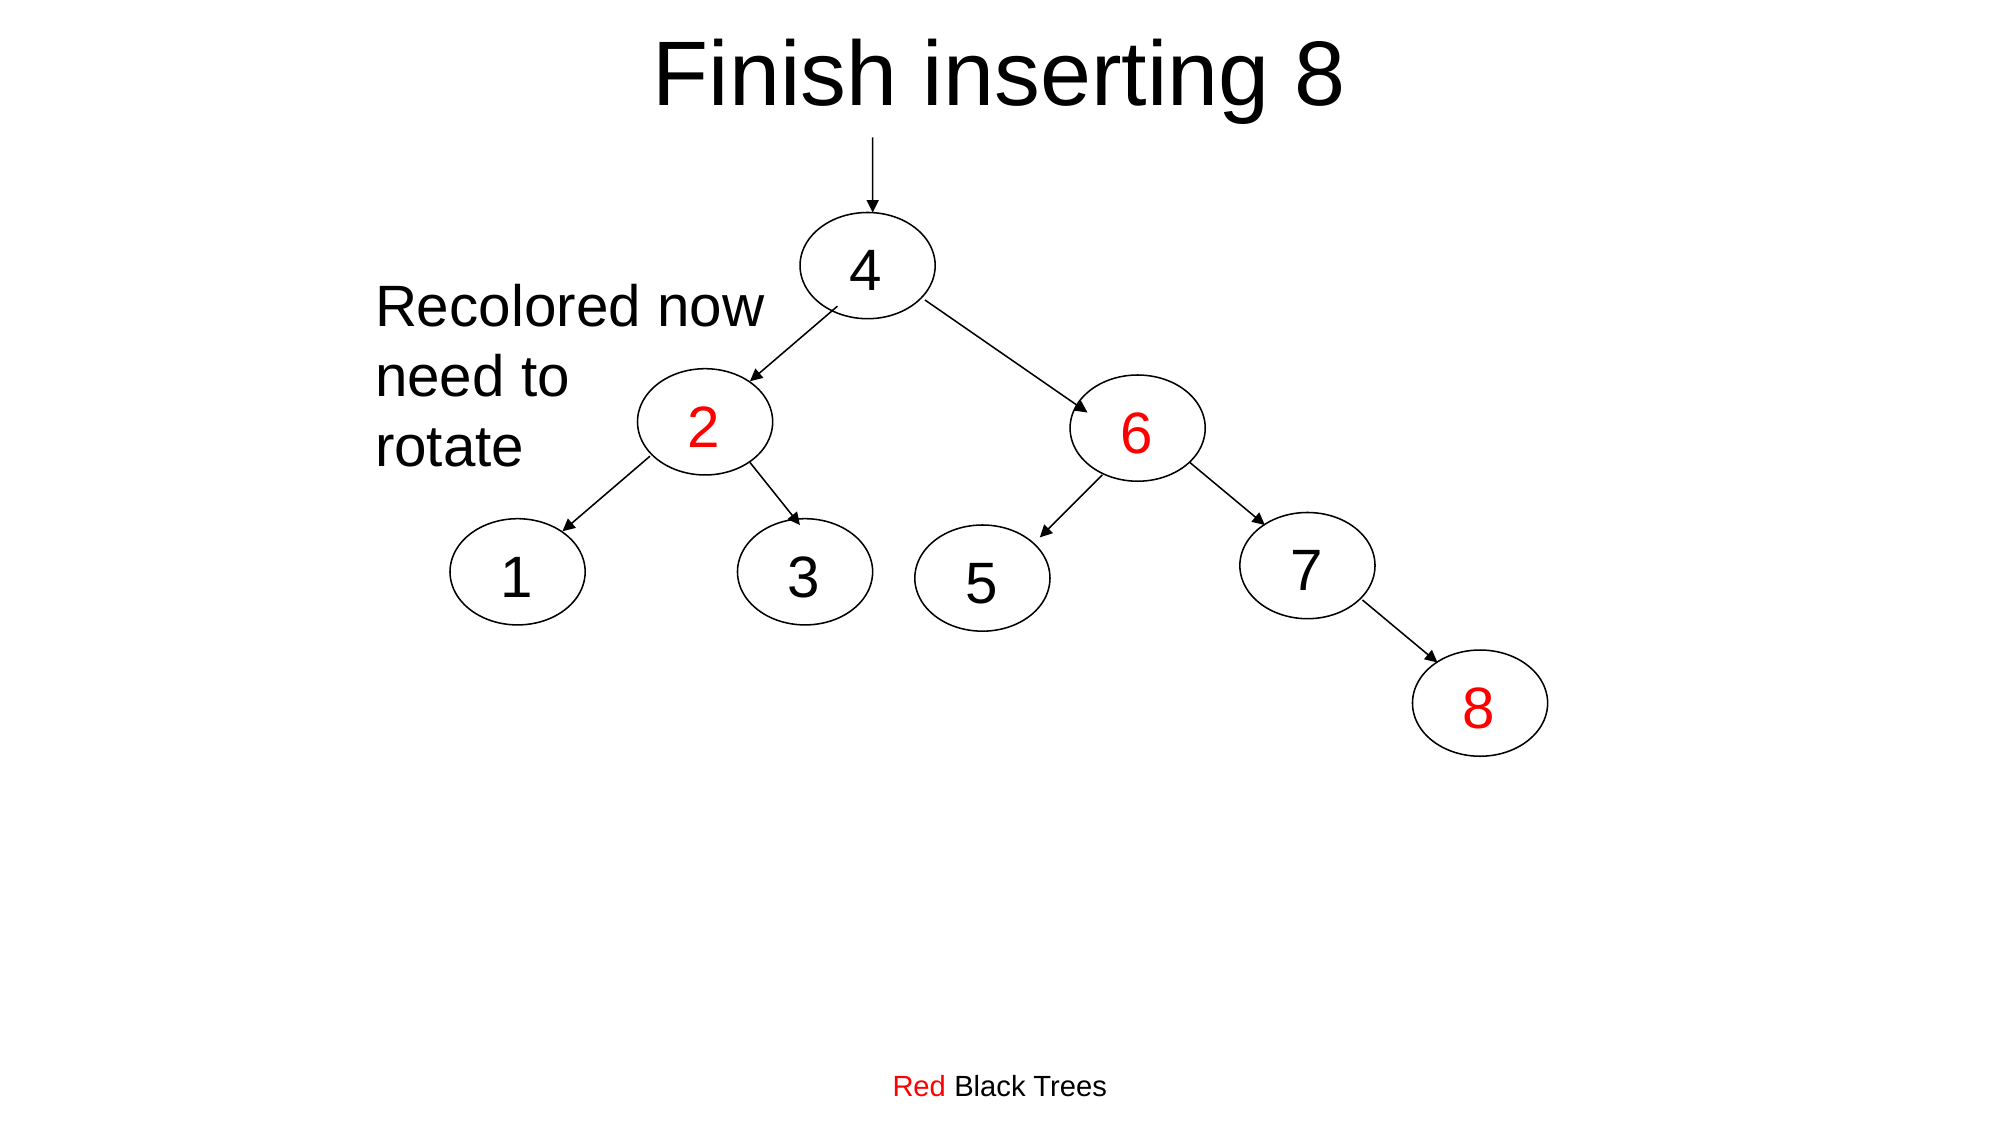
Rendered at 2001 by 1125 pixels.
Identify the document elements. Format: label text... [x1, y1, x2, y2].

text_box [1239, 512, 1376, 619]
footer Red Black Trees [616, 1024, 1384, 1101]
title Finish inserting 8 [150, 0, 1850, 163]
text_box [799, 212, 936, 319]
text_box Recolored now need to rotate [360, 260, 780, 486]
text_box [737, 518, 873, 626]
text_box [637, 368, 773, 476]
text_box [1412, 649, 1548, 757]
text_box [866, 137, 879, 210]
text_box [1069, 374, 1206, 482]
text_box [768, 486, 799, 517]
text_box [449, 518, 586, 626]
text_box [914, 524, 1051, 632]
